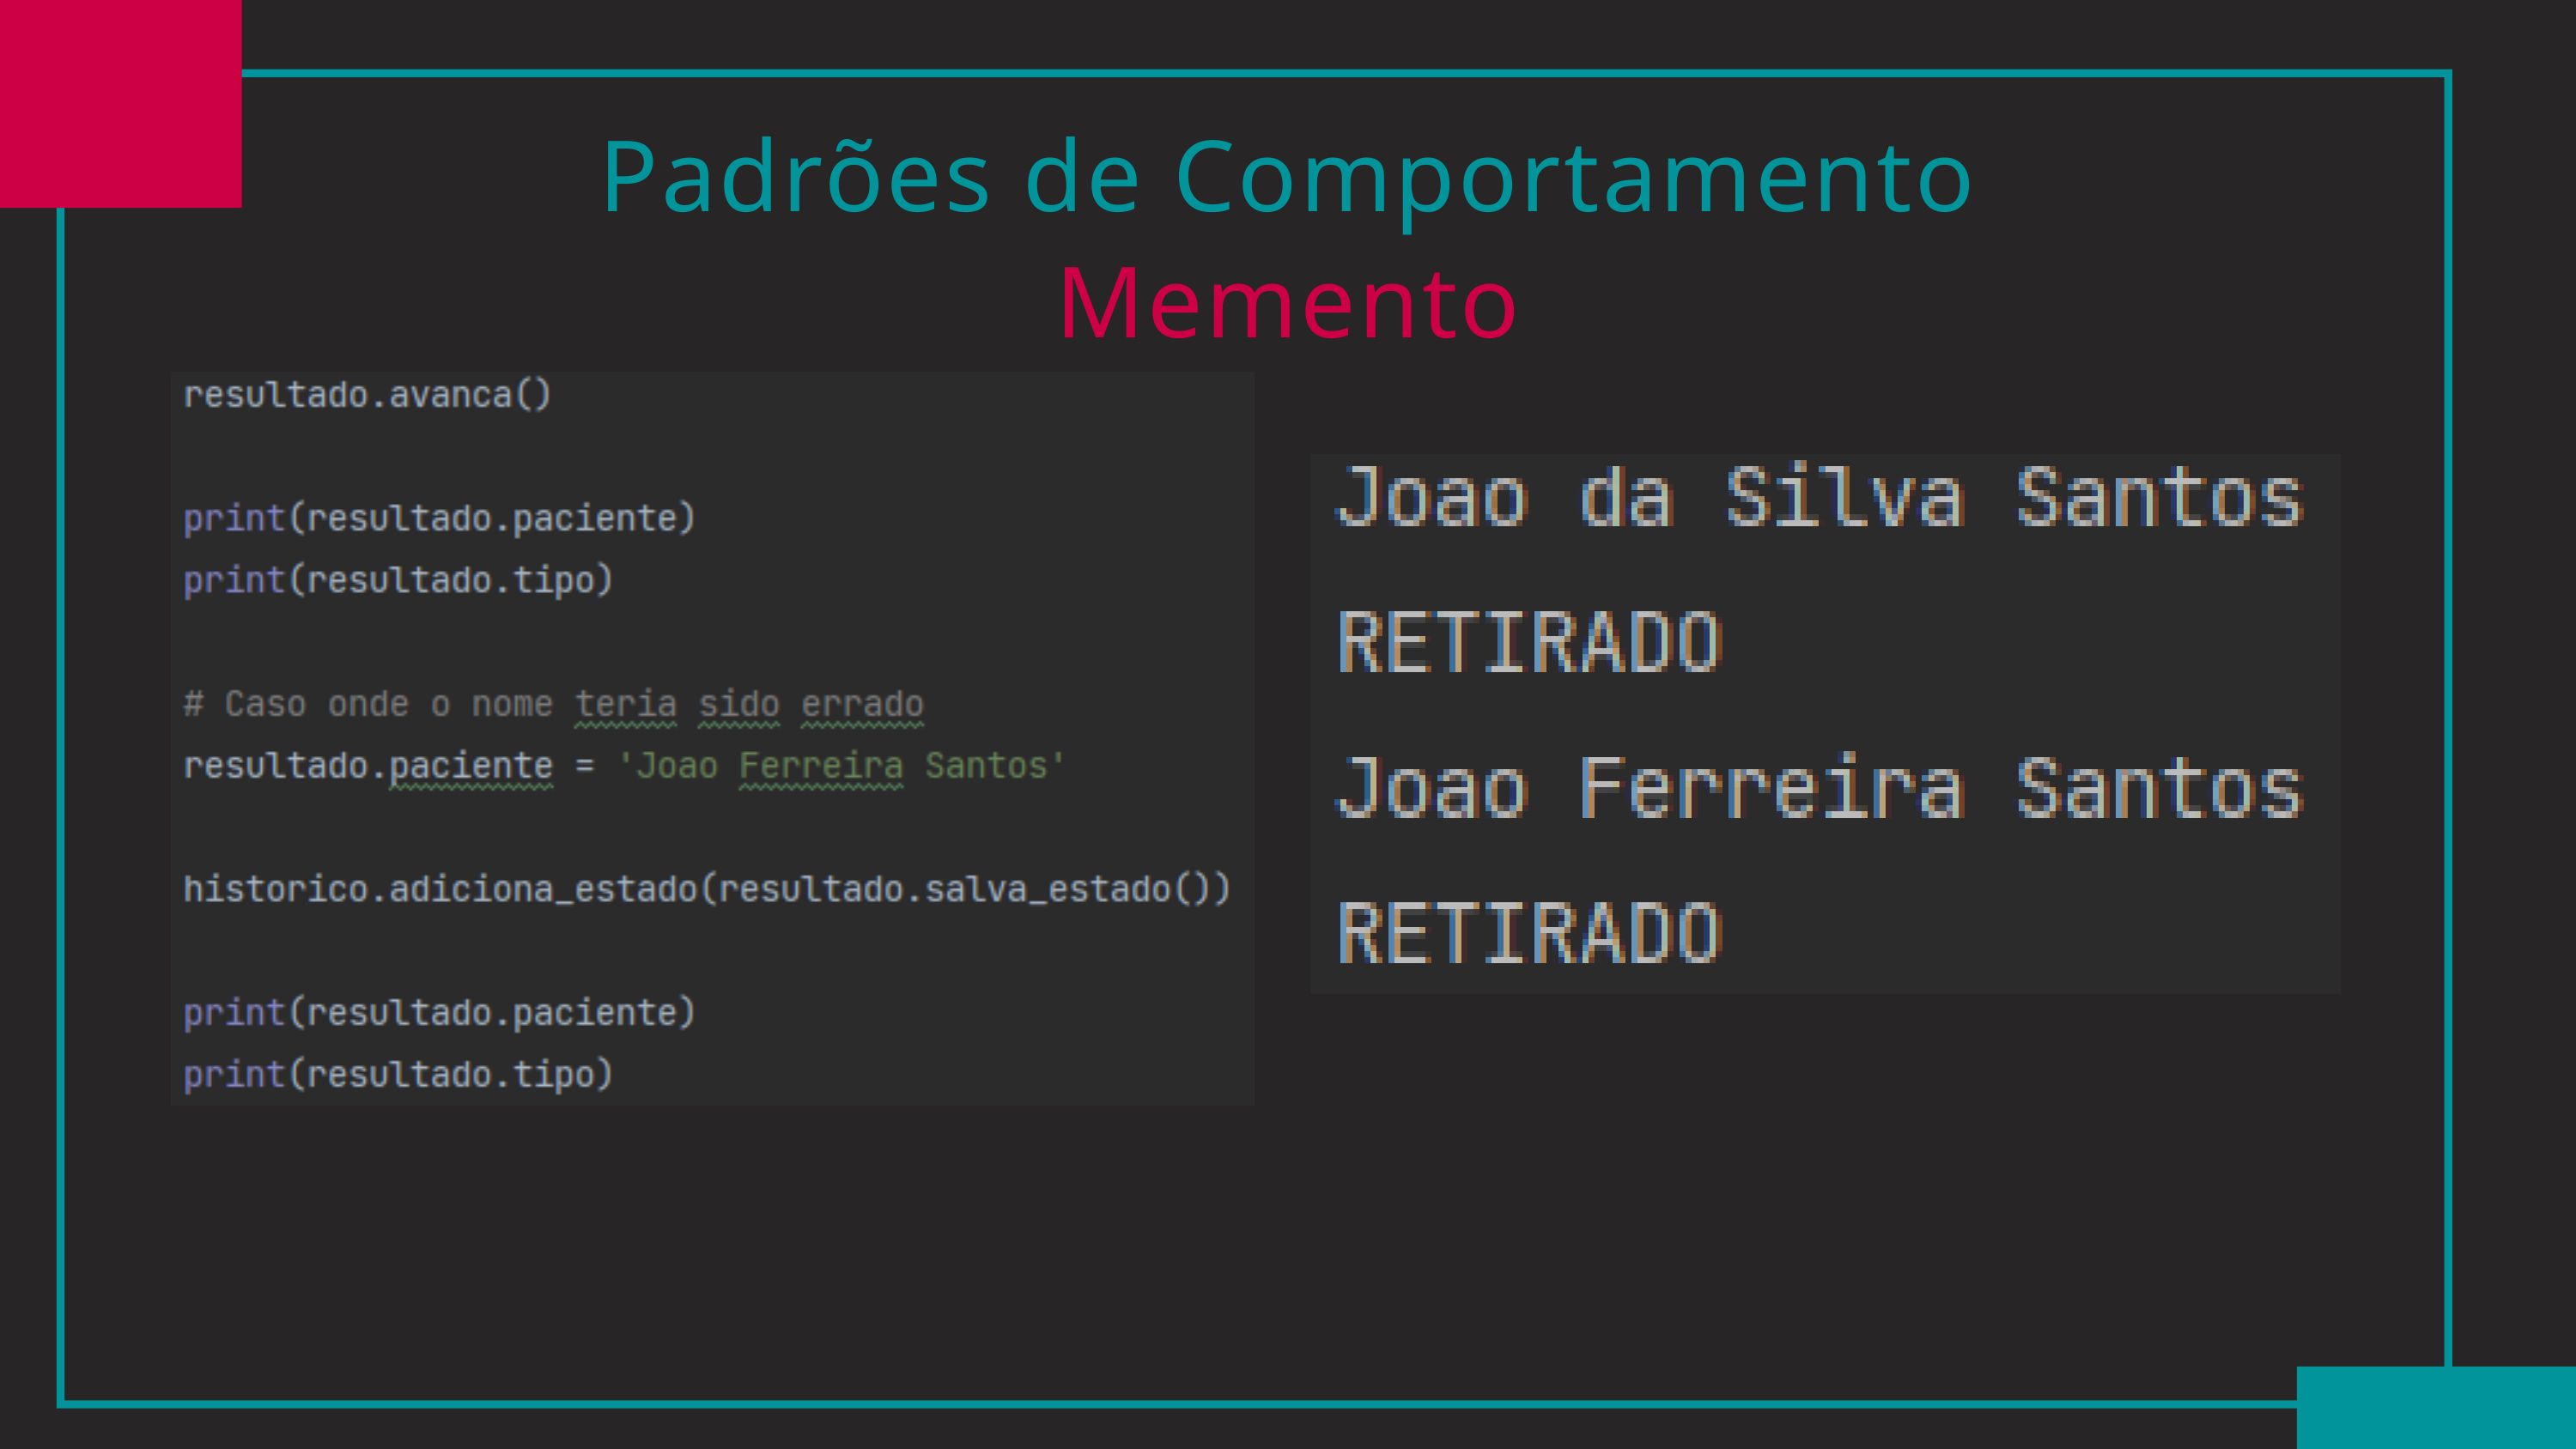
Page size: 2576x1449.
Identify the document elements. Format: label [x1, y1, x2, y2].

text_box [56, 69, 2452, 1409]
picture [1310, 454, 2341, 994]
text_box [0, 0, 242, 209]
picture [171, 372, 1255, 1106]
text_box [2296, 1366, 2576, 1449]
